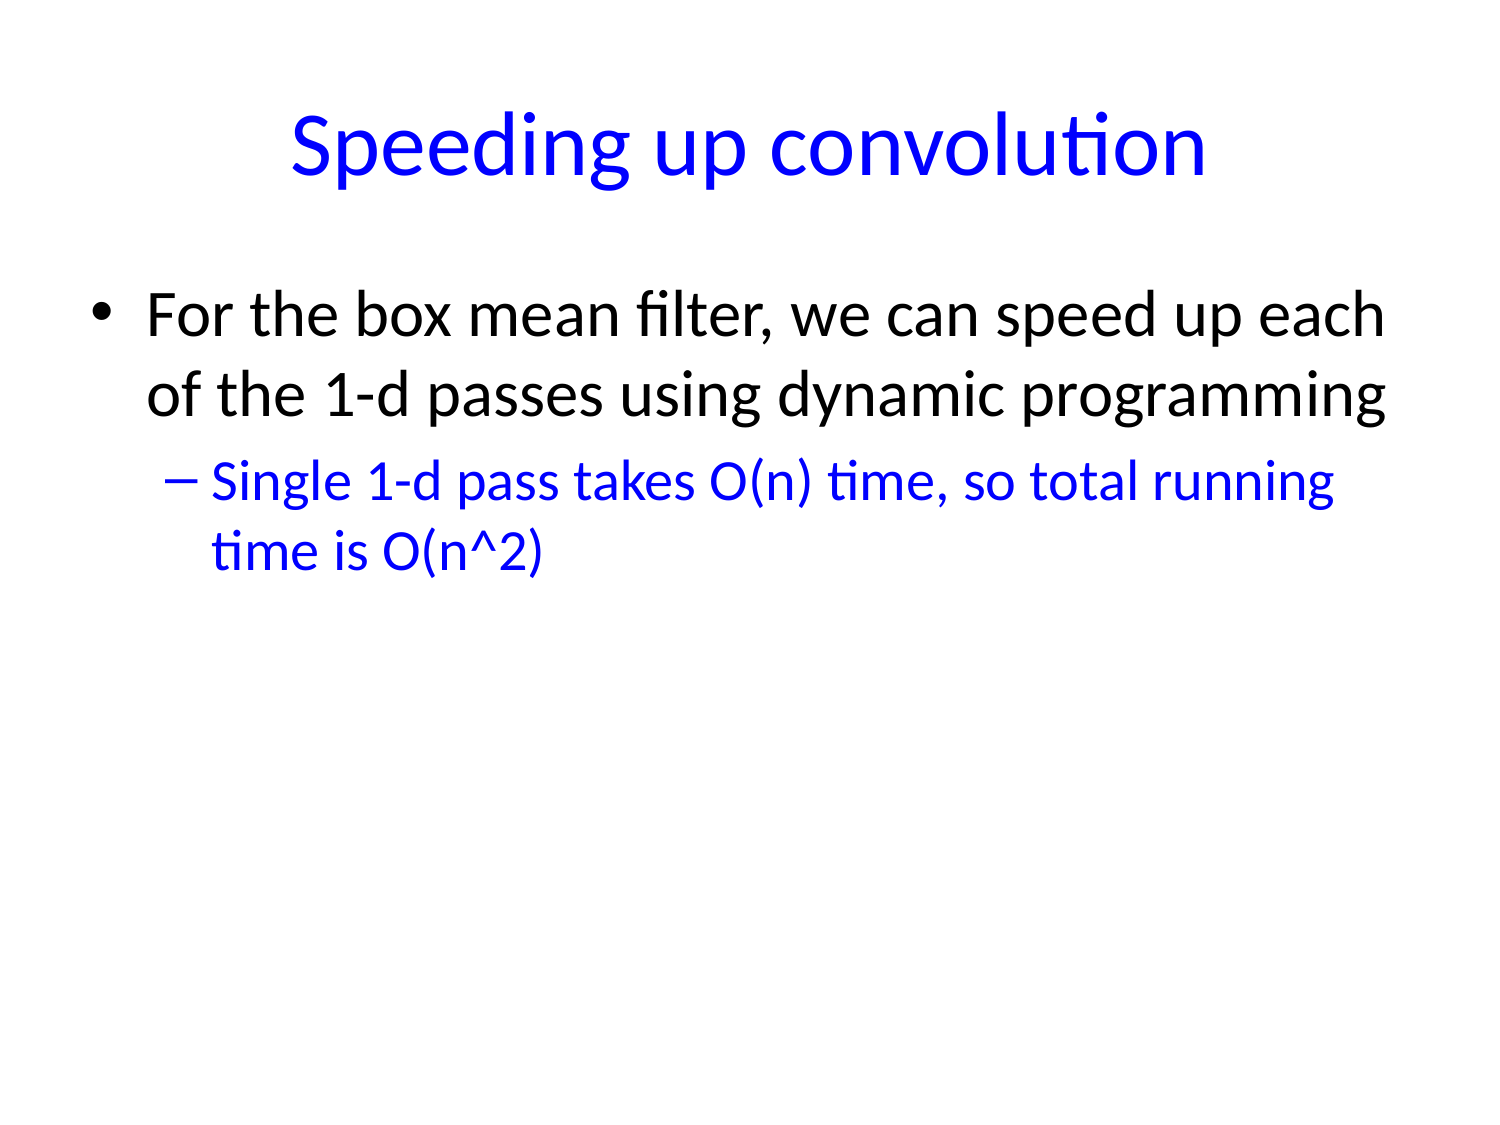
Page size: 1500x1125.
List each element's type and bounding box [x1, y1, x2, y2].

list [74, 262, 1426, 1006]
title [74, 44, 1426, 233]
